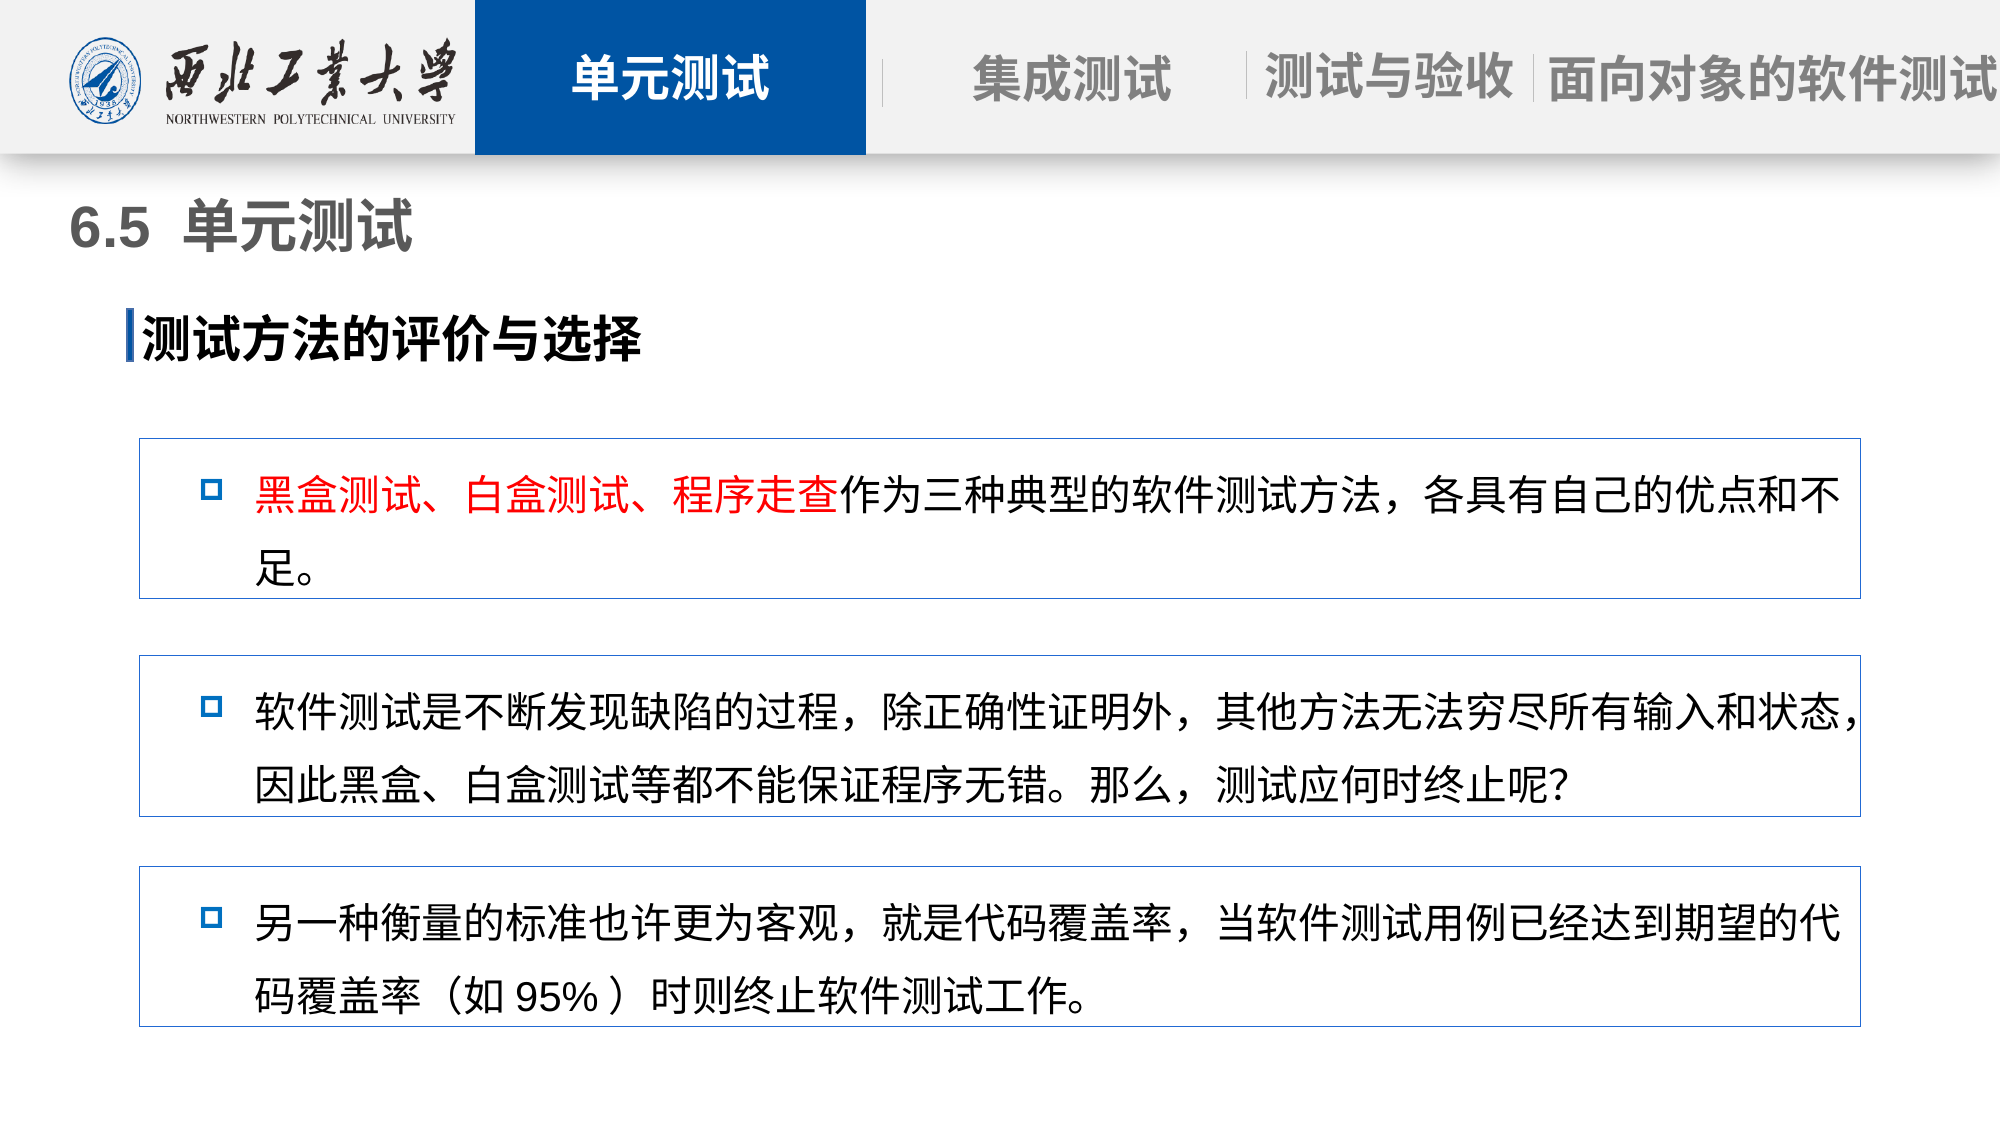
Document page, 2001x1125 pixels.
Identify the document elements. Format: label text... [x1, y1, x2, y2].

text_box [0, 0, 2000, 154]
text_box 另一种衡量的标准也许更为客观，就是代码覆盖率，当软件测试用例已经达到期望的代码覆盖率（如95%）时则终止软件测试工作。 [139, 866, 1861, 1027]
text_box 软件测试是不断发现缺陷的过程，除正确性证明外，其他方法无法穷尽所有输入和状态，因此黑盒、白盒测试等都不能保证程序无错。那么，测试应何时终止呢？ [139, 655, 1861, 817]
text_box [126, 300, 959, 376]
text_box 黑盒测试、白盒测试、程序走查作为三种典型的软件测试方法，各具有自己的优点和不足。 [139, 438, 1861, 599]
text_box 6.5 单元测试 [69, 185, 566, 268]
